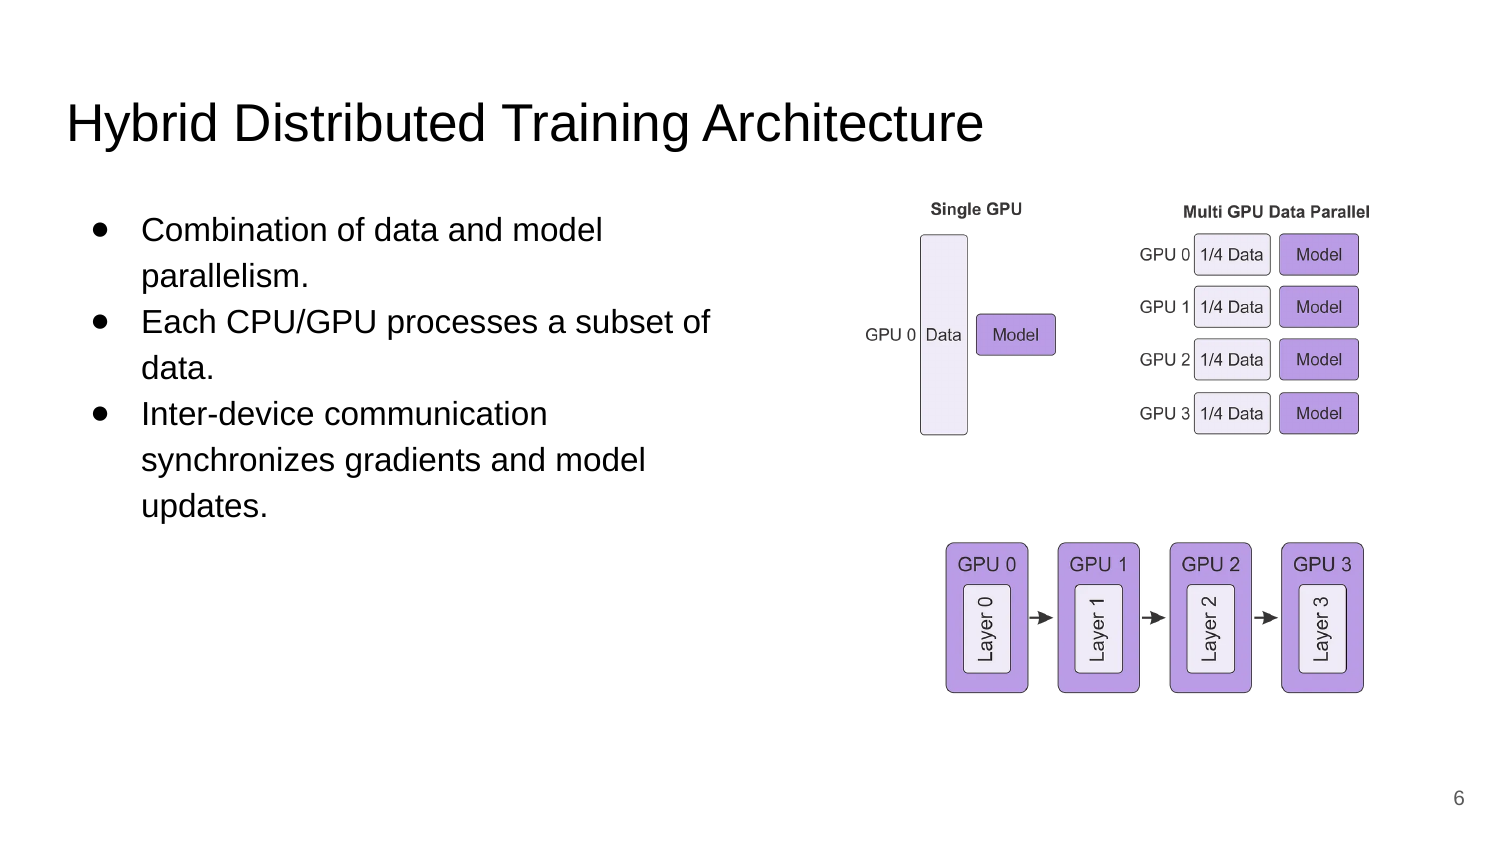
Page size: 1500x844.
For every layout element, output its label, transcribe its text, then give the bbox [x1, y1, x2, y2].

slide_number ‹#› [1389, 764, 1480, 830]
title Hybrid Distributed Training Architecture [51, 72, 1449, 167]
text_box Combination of data and model parallelism. Each CPU/GPU processes a subset of data. Inter-device communication synchronizes gradients and model updates. [51, 187, 760, 539]
picture [778, 490, 1500, 745]
picture [799, 166, 1450, 471]
